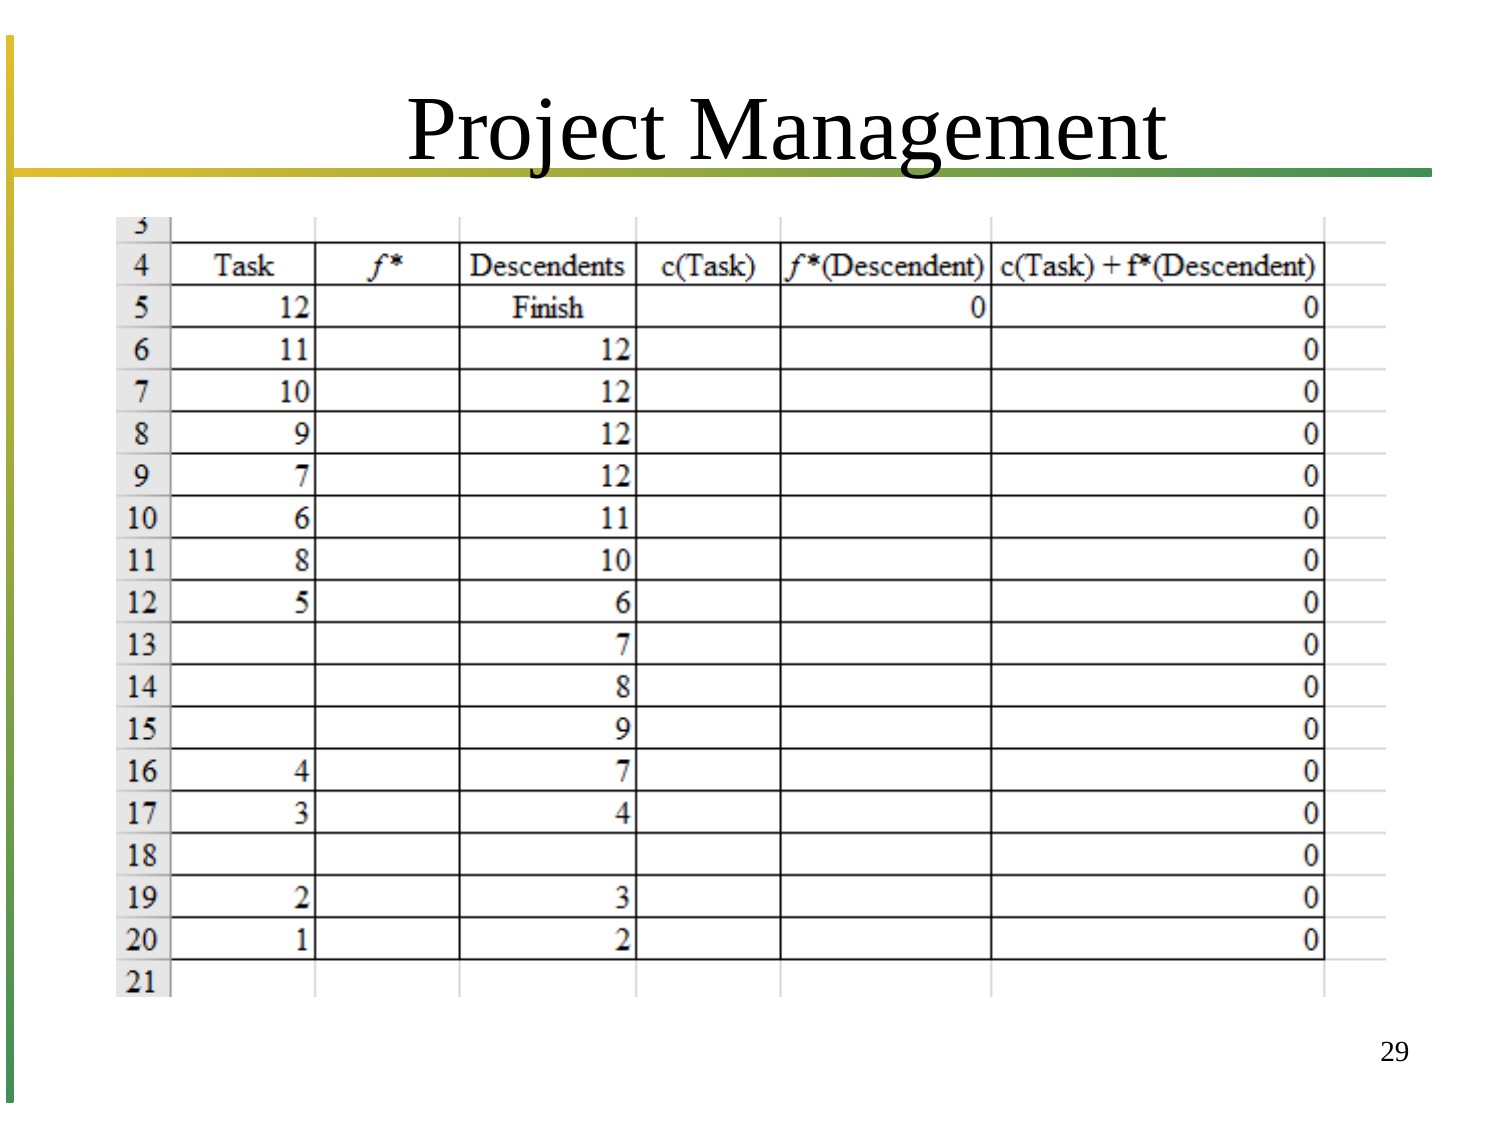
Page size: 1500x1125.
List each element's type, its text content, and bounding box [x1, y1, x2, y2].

picture [115, 217, 1387, 997]
title Project Management [150, 45, 1425, 200]
slide_number 29 [1048, 1024, 1426, 1103]
